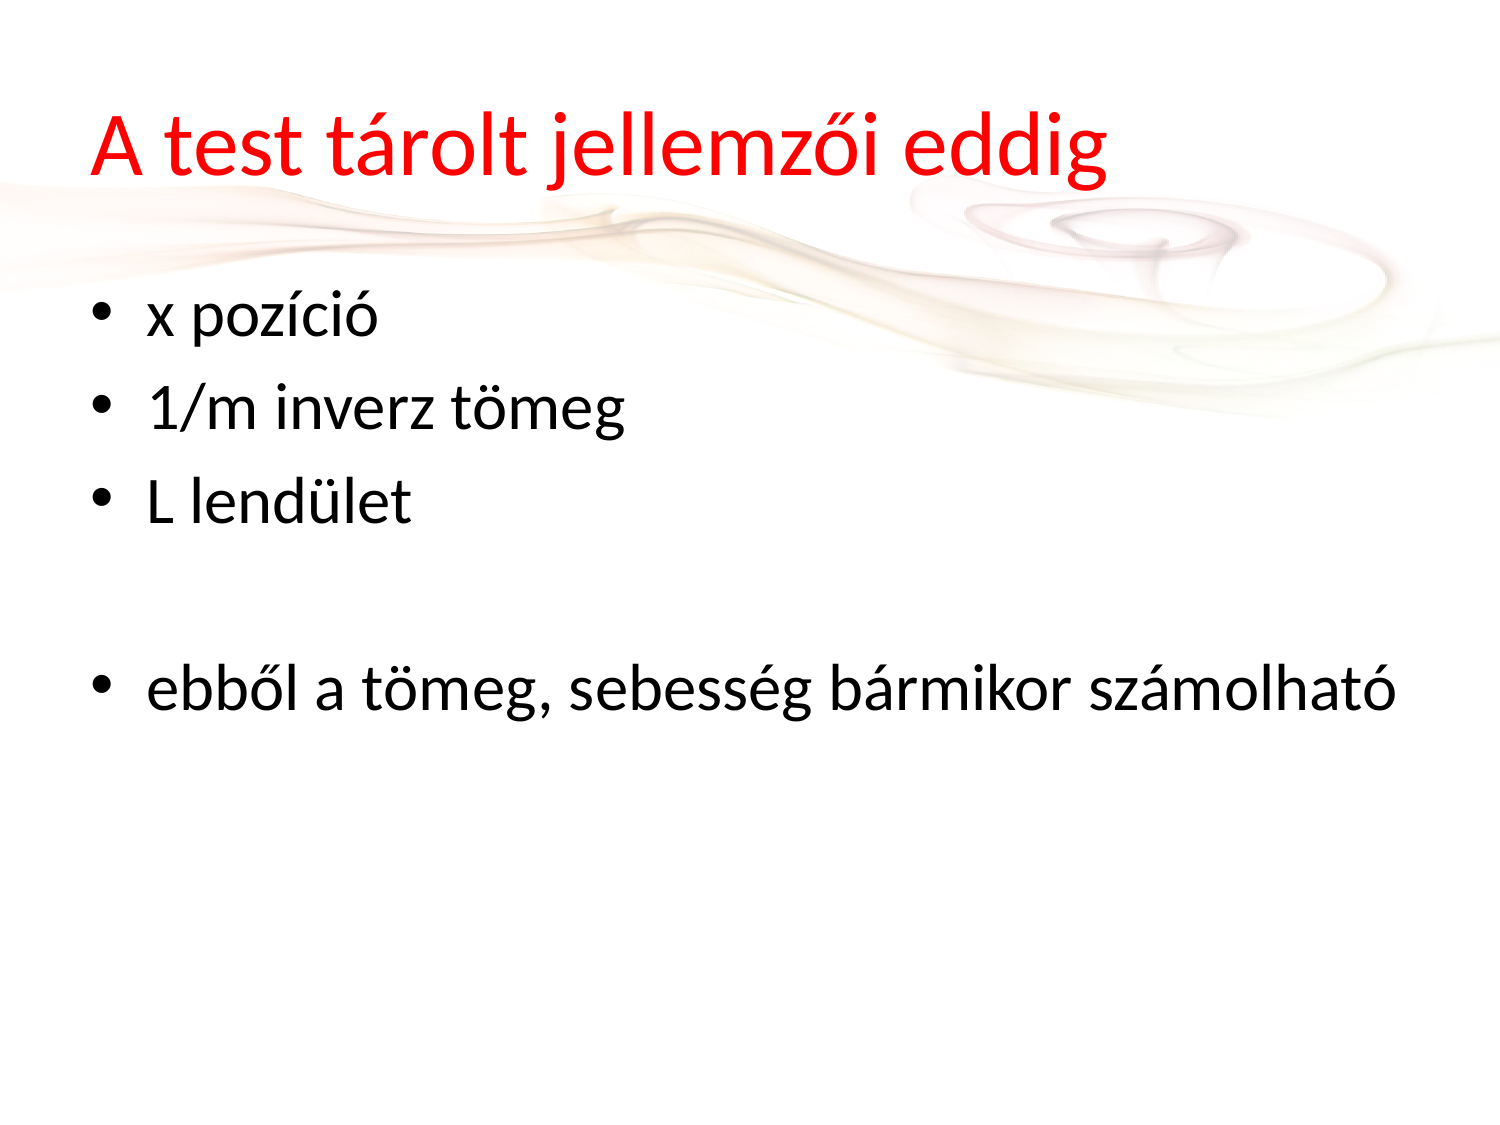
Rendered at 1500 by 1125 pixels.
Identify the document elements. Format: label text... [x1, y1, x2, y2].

title A test tárolt jellemzői eddig [75, 45, 1425, 233]
list x pozíció 1/m inverz tömeg L lendület ebből a tömeg, sebesség bármikor számolható [75, 262, 1425, 1100]
